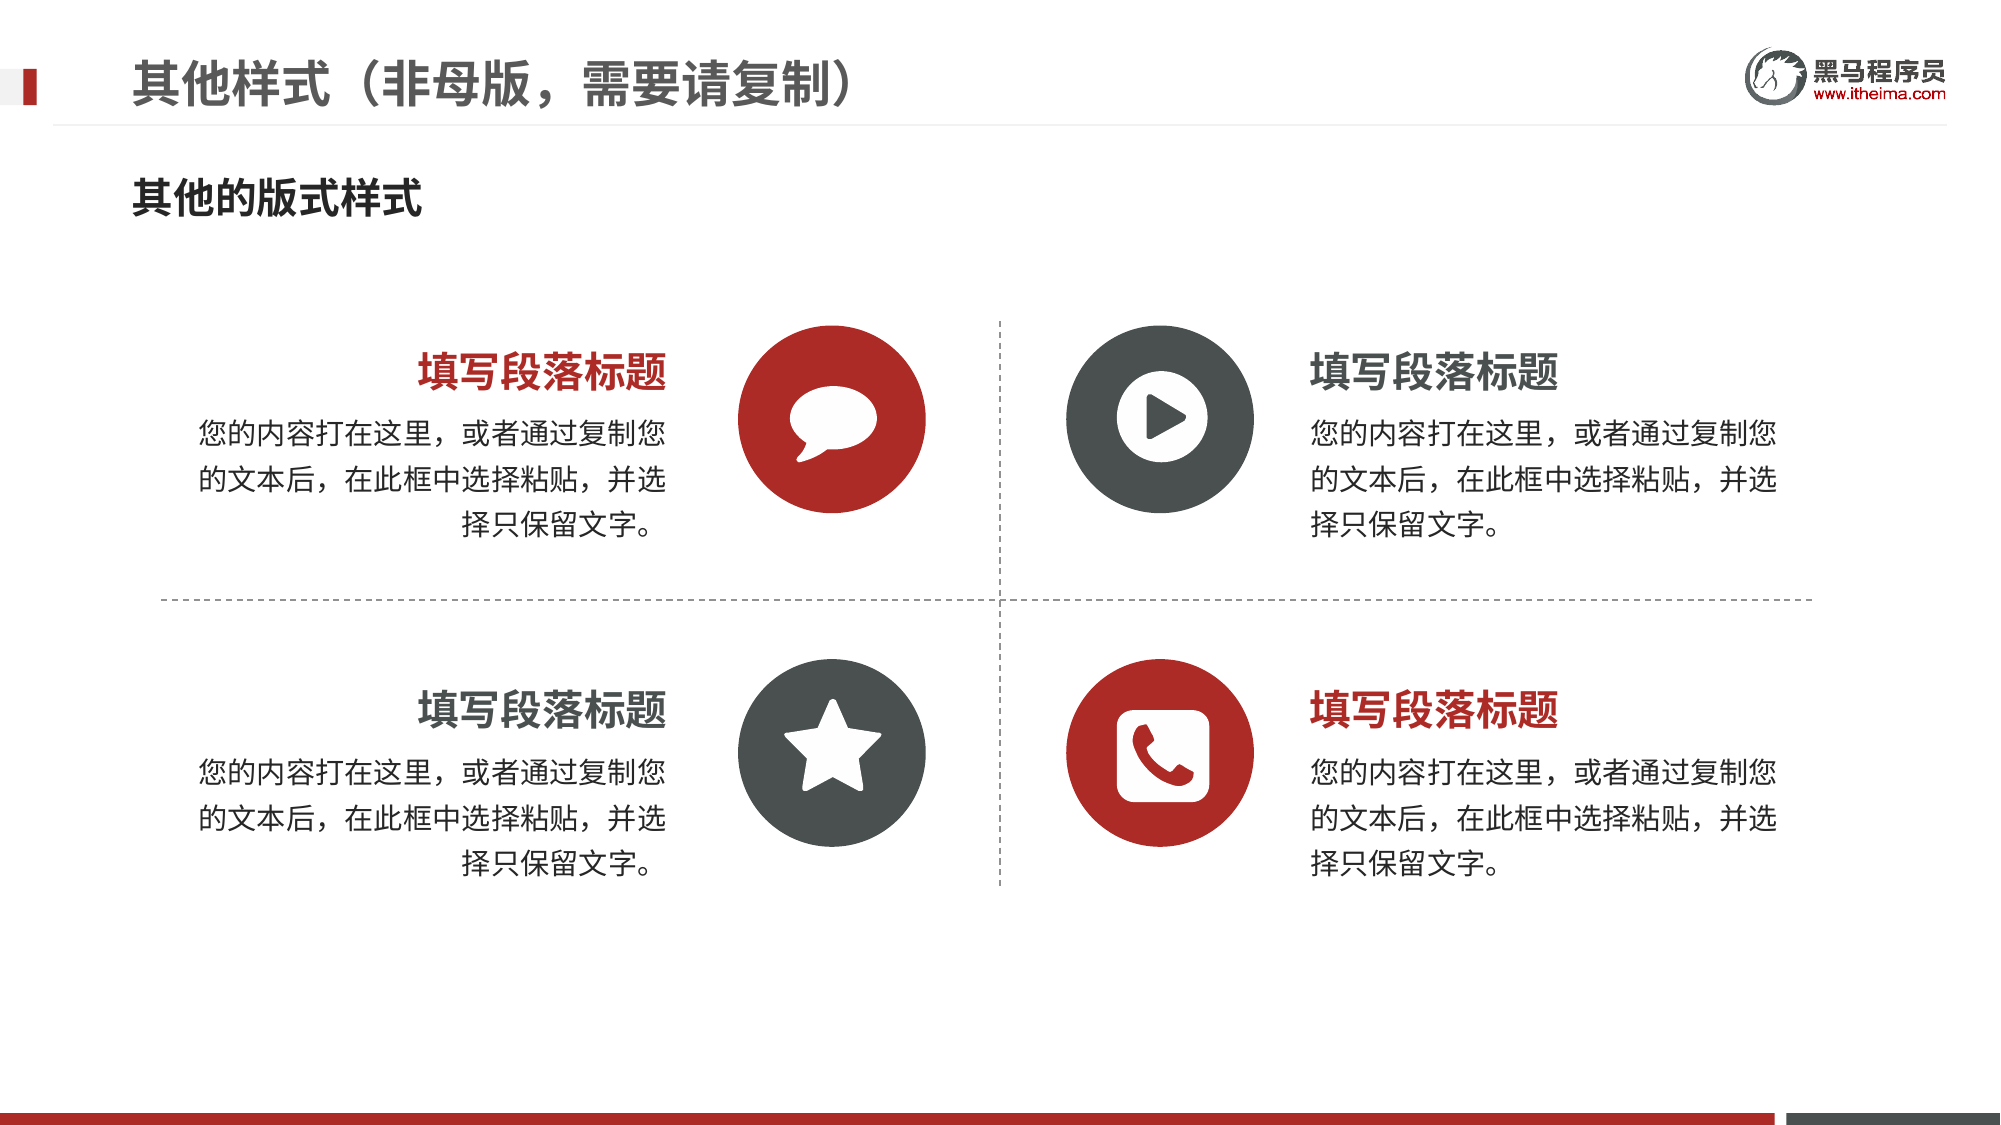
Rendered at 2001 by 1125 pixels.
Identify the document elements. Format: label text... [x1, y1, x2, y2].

text_box [1064, 323, 1257, 516]
text_box 填写段落标题 [402, 320, 683, 396]
text_box 您的内容打在这里，或者通过复制您的文本后，在此框中选择粘贴，并选择只保留文字。 [1295, 398, 1816, 550]
text_box [1064, 657, 1257, 849]
text_box 您的内容打在这里，或者通过复制您的文本后，在此框中选择粘贴，并选择只保留文字。 [161, 736, 682, 888]
text_box [735, 657, 928, 849]
text_box 填写段落标题 [1294, 320, 1575, 396]
text_box [735, 323, 928, 516]
list 其他的版式样式 [116, 154, 1880, 239]
text_box 您的内容打在这里，或者通过复制您的文本后，在此框中选择粘贴，并选择只保留文字。 [161, 398, 682, 550]
text_box 填写段落标题 [402, 659, 683, 735]
text_box 您的内容打在这里，或者通过复制您的文本后，在此框中选择粘贴，并选择只保留文字。 [1295, 736, 1816, 888]
text_box 填写段落标题 [1294, 659, 1575, 735]
text_box [1116, 371, 1208, 463]
text_box [789, 386, 877, 463]
picture [1744, 46, 1946, 106]
title 其他样式（非母版，需要请复制） [116, 40, 1556, 125]
text_box [1116, 710, 1210, 803]
text_box [784, 698, 882, 791]
